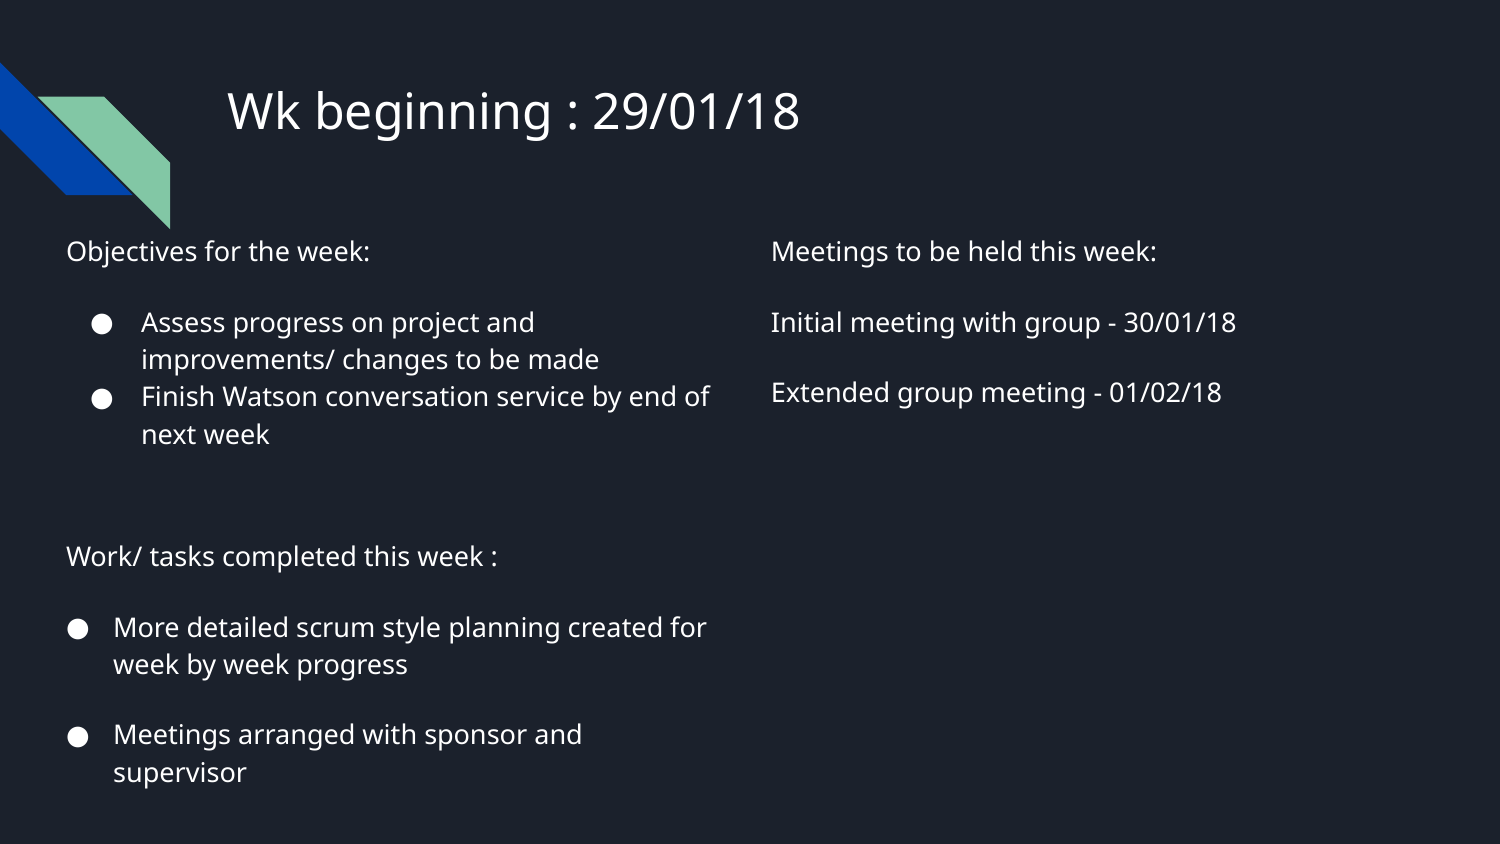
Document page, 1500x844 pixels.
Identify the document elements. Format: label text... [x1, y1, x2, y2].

list Objectives for the week: Assess progress on project and improvements/ changes to be made Finish Watson conversation service by end of next week [51, 214, 733, 471]
title Wk beginning : 29/01/18 [212, 64, 1368, 215]
list Meetings to be held this week: Initial meeting with group - 30/01/18 Extended group meeting - 01/02/18 [755, 214, 1451, 471]
list Work/ tasks completed this week : More detailed scrum style planning created for week by week progress Meetings arranged with sponsor and supervisor [51, 519, 733, 776]
